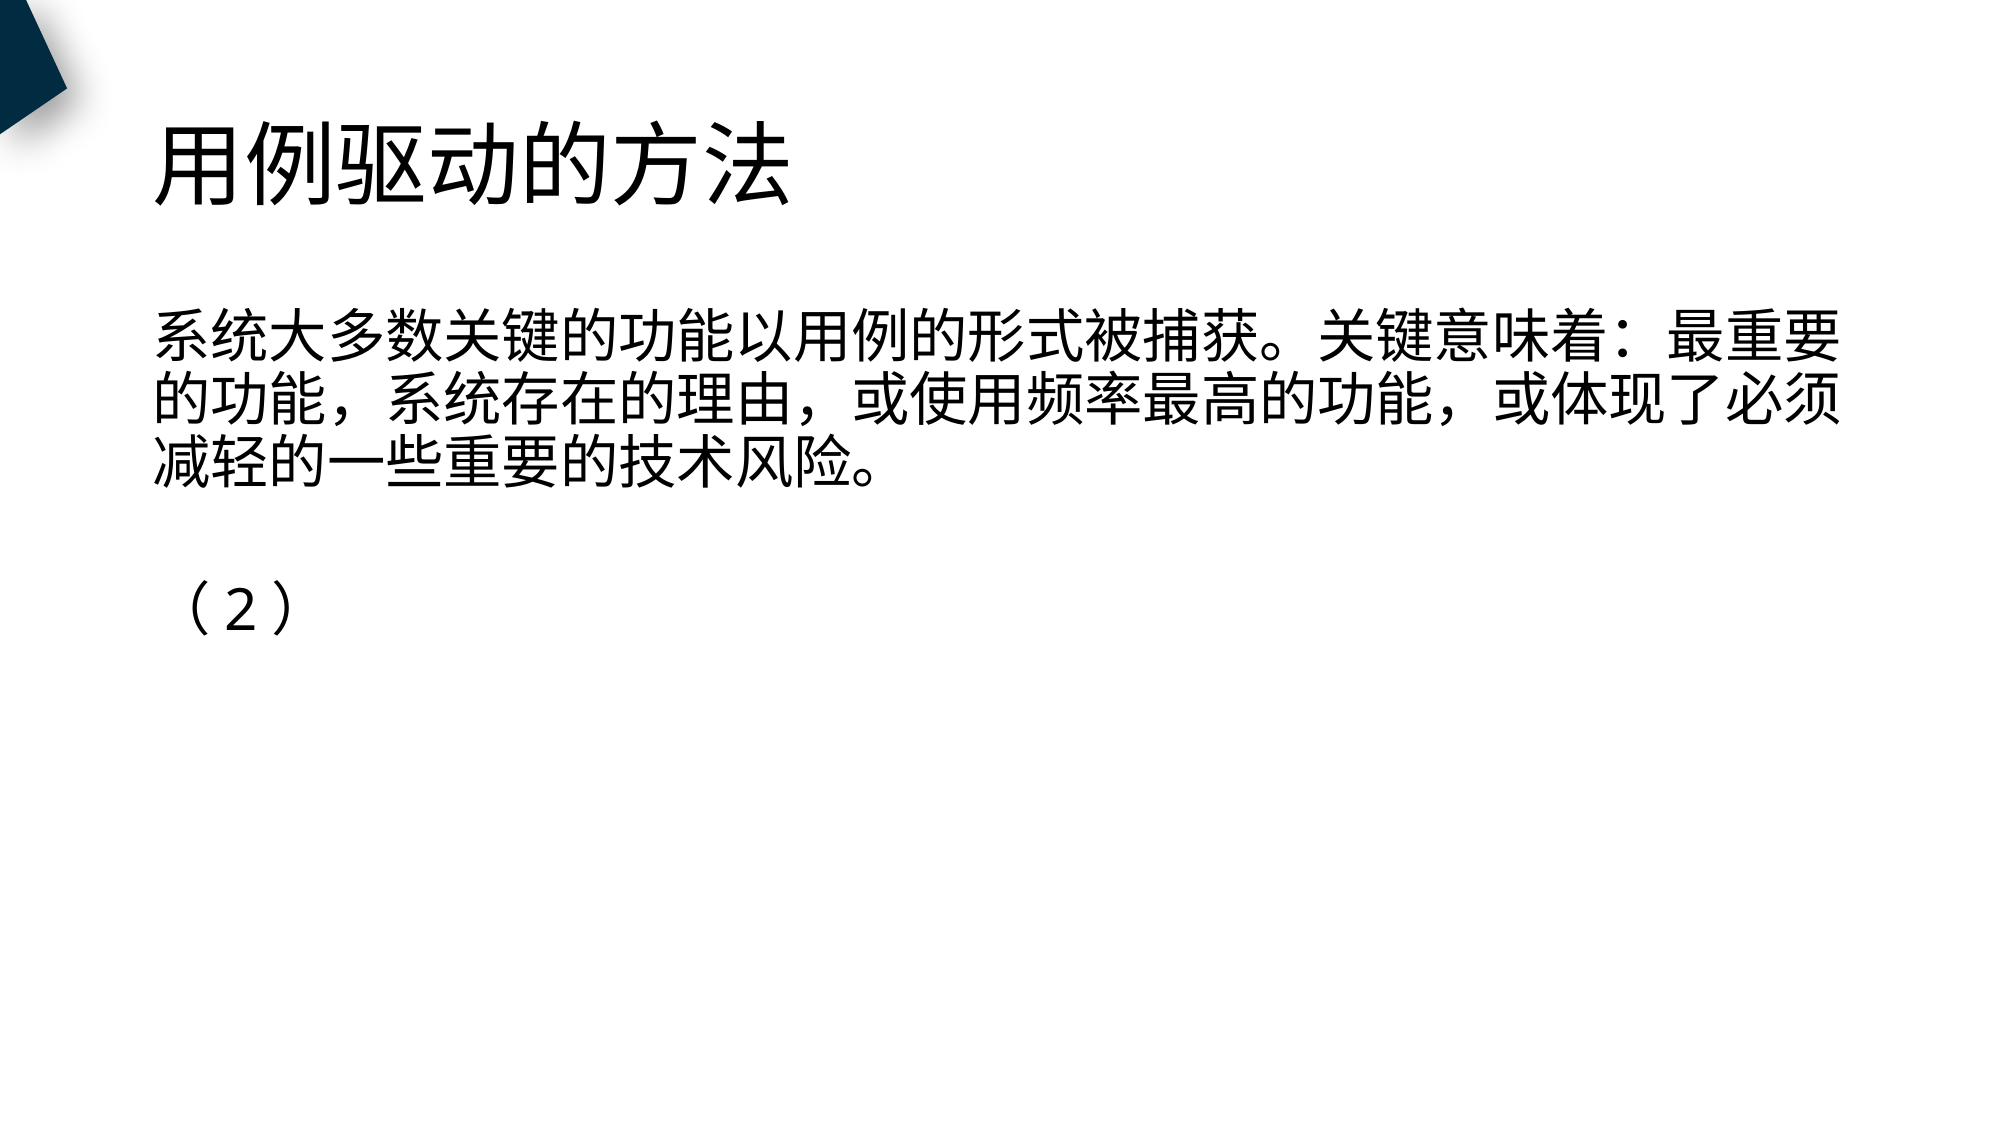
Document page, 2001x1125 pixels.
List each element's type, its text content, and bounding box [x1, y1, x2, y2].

text_box [0, 0, 68, 135]
list 系统大多数关键的功能以用例的形式被捕获。关键意味着：最重要的功能，系统存在的理由，或使用频率最高的功能，或体现了必须减轻的一些重要的技术风险。 （2） [137, 299, 1863, 1014]
title 用例驱动的方法 [137, 59, 1863, 278]
